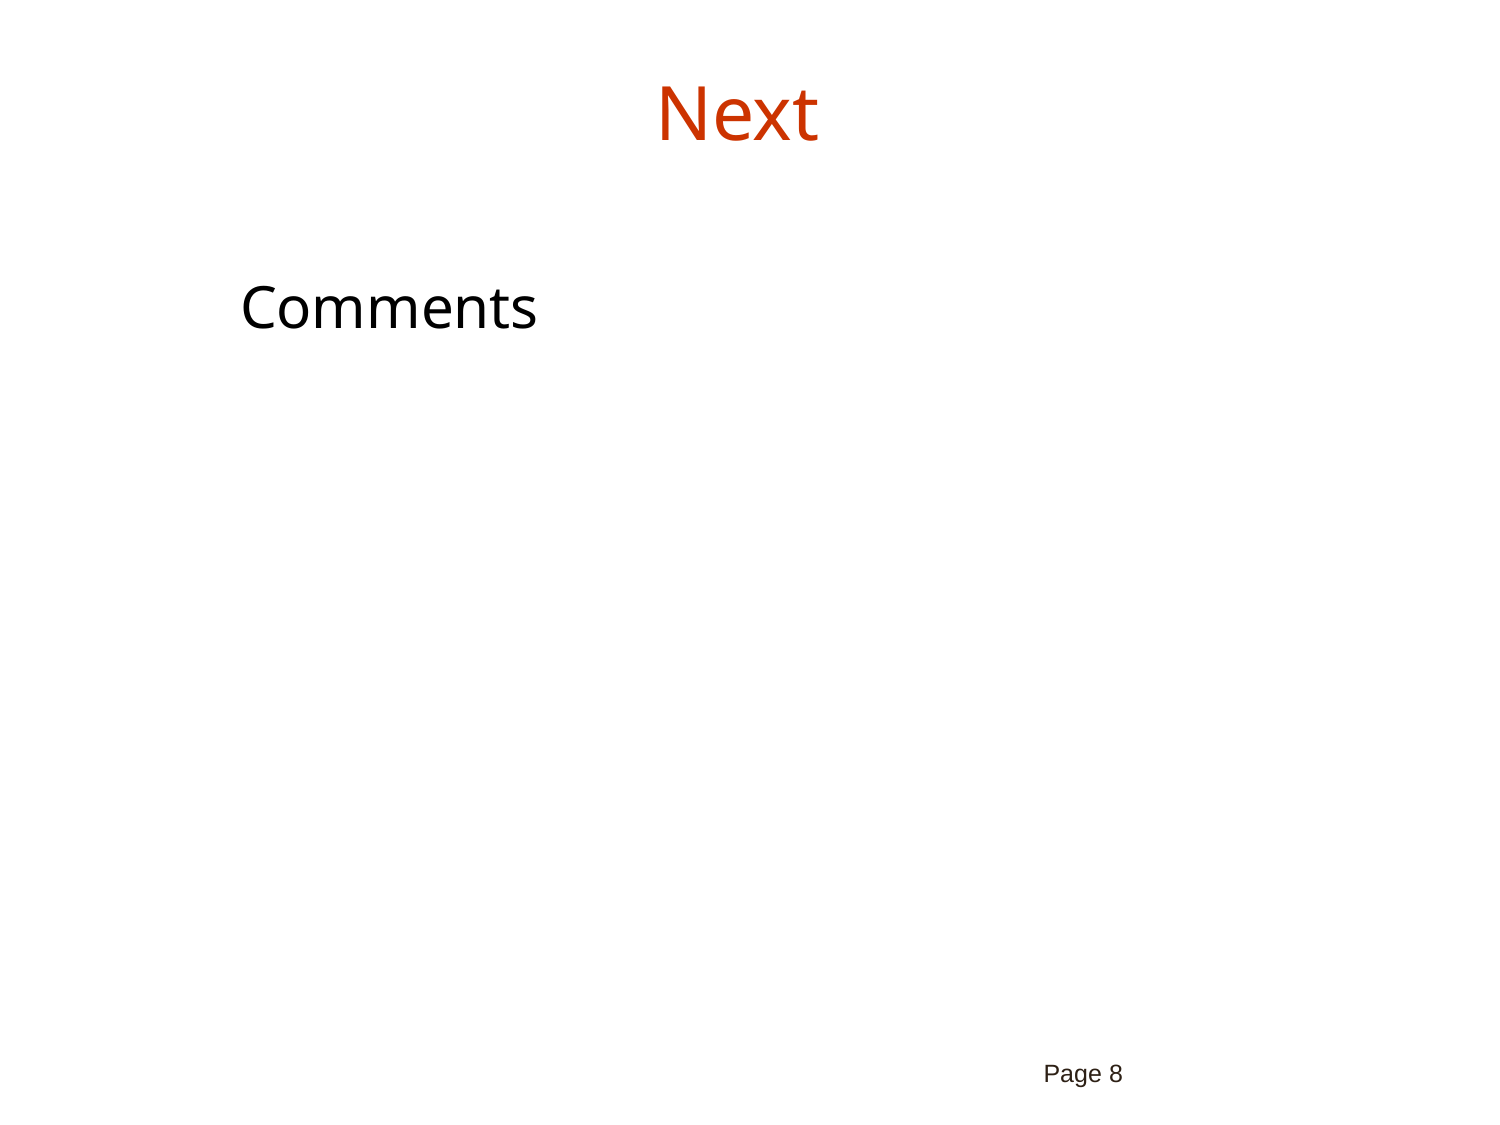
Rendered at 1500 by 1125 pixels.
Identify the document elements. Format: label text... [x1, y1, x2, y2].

title Next [62, 49, 1413, 171]
list Comments [224, 262, 1326, 1006]
text_box Page 8 [1043, 1062, 1388, 1125]
